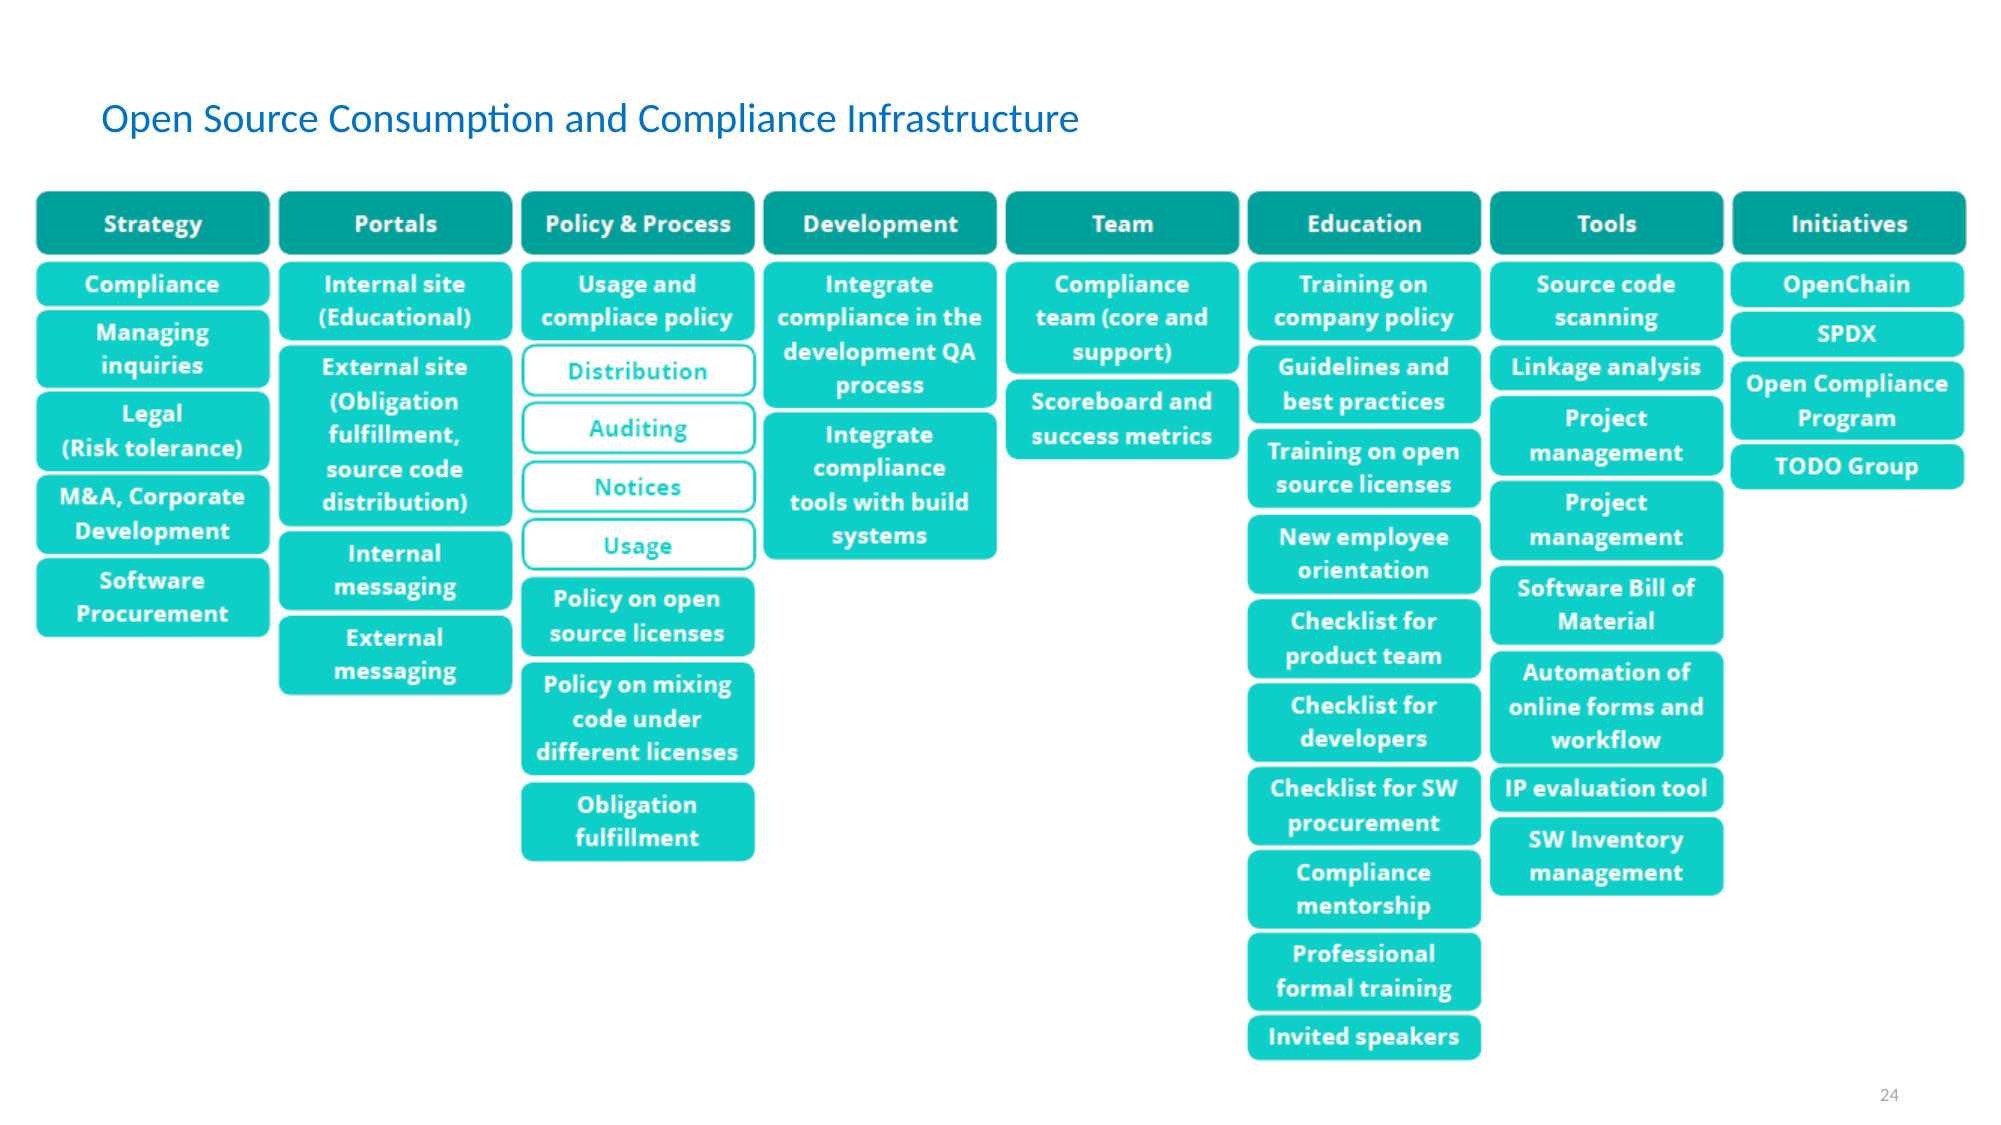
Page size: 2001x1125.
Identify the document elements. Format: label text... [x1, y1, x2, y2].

title Open Source Consumption and Compliance Infrastructure [101, 91, 1899, 169]
picture [18, 169, 1982, 1084]
